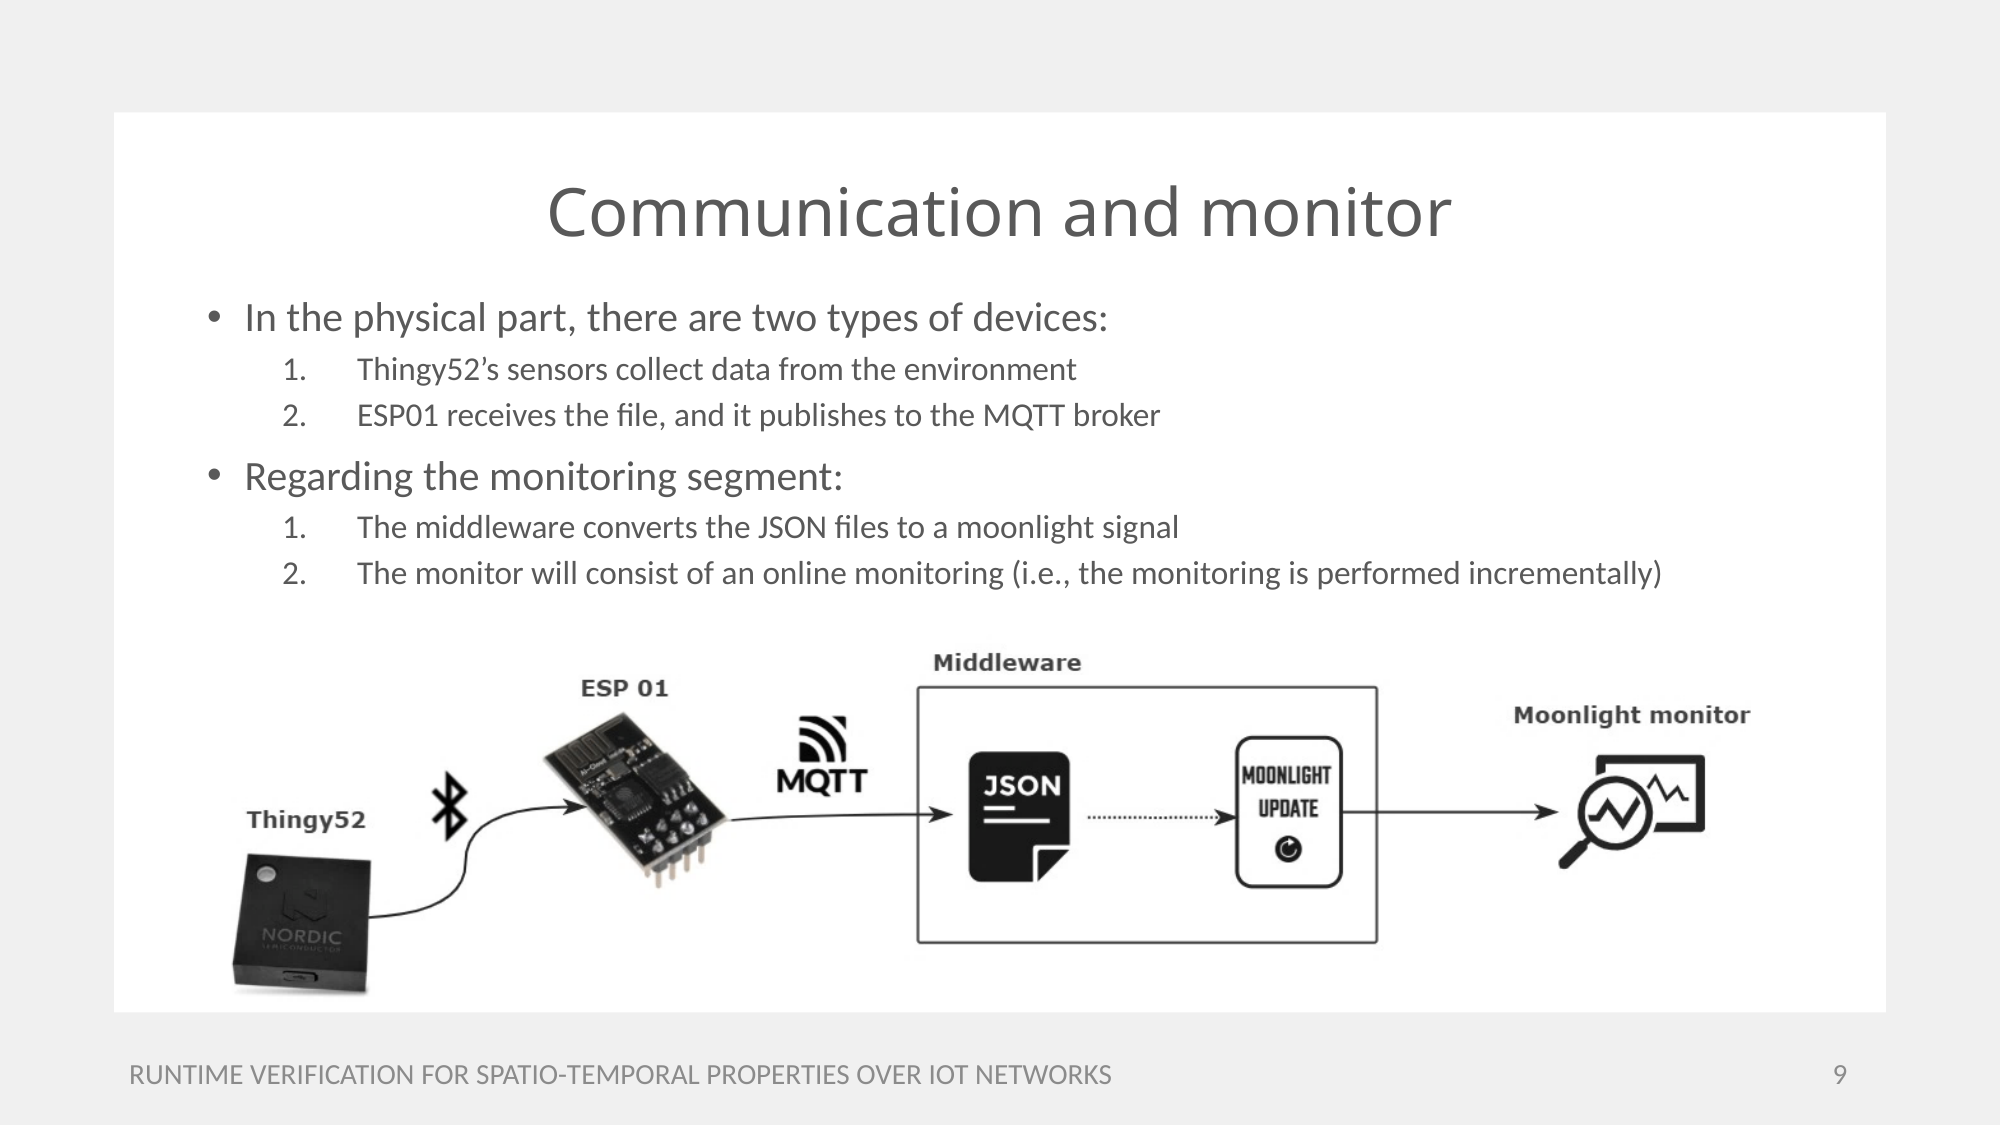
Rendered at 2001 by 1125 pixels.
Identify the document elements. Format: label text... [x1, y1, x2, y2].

footer RUNTIME VERIFICATION FOR SPATIO-TEMPORAL PROPERTIES OVER IOT NETWORKS [114, 1042, 1307, 1103]
title Communication and monitor [265, 112, 1735, 259]
text_box [0, 0, 2000, 1125]
slide_number 9 [1412, 1042, 1863, 1103]
text_box [113, 111, 1887, 1013]
picture [191, 634, 1751, 1012]
list In the physical part, there are two types of devices: Thingy52’s sensors collect data from the environment ESP01 receives the file, and it publishes to the MQTT broker Regarding the monitoring segment: The middleware converts the JSON files to a moonlight signal The monitor will consist of an online monitoring (i.e., the monitoring is performed incrementally) [191, 288, 1808, 767]
